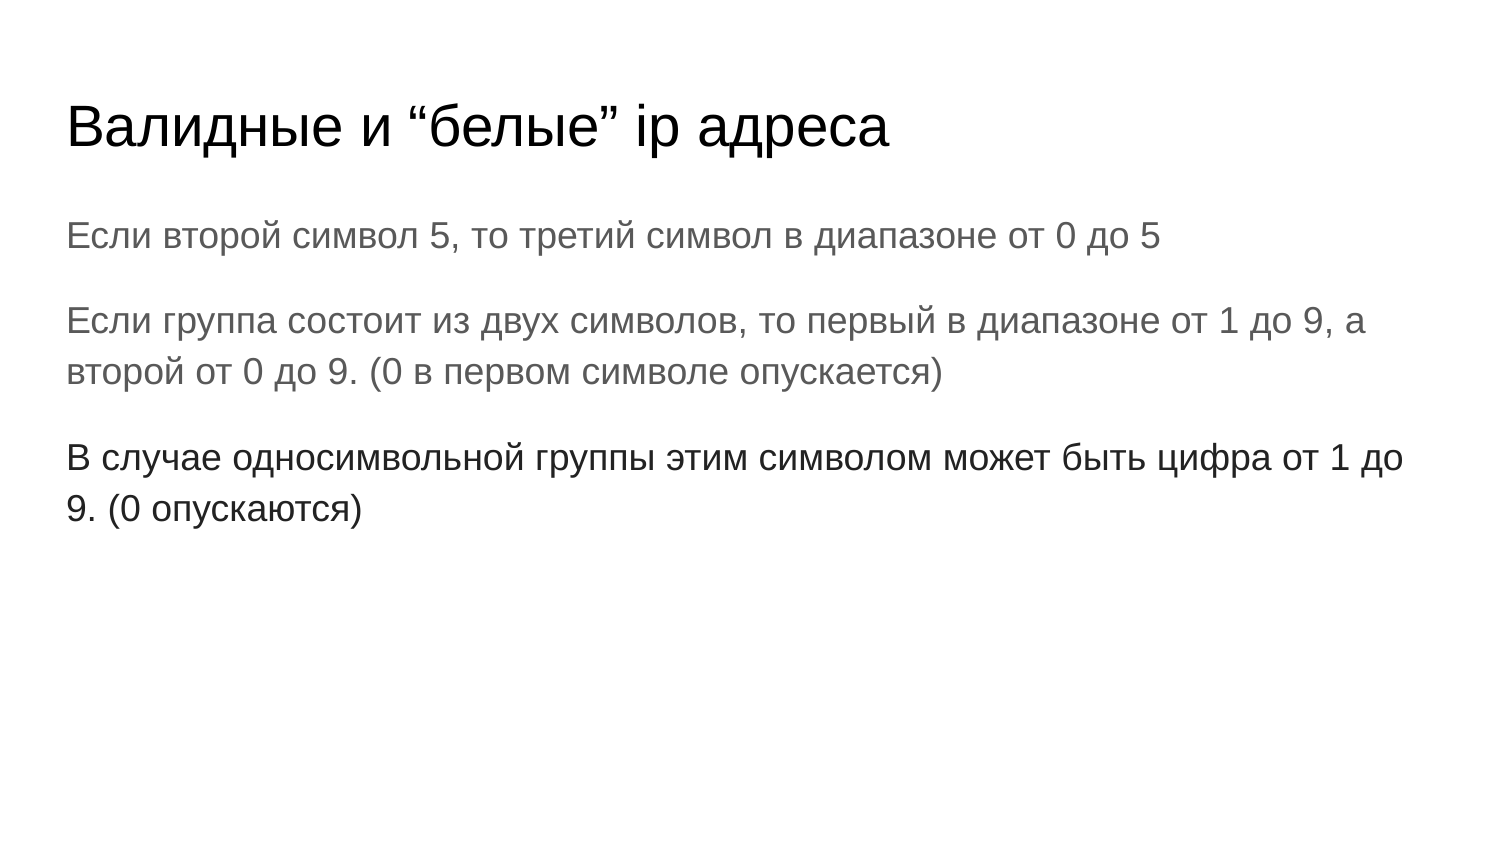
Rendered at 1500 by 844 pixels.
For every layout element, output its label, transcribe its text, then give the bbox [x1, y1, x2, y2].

title Валидные и “белые” ip адреса [51, 72, 1449, 167]
list Если второй символ 5, то третий символ в диапазоне от 0 до 5 Если группа состоит из двух символов, то первый в диапазоне от 1 до 9, а второй от 0 до 9. (0 в первом символе опускается) В случае односимвольной группы этим символом может быть цифра от 1 до 9. (0 опускаются) [51, 189, 1449, 750]
